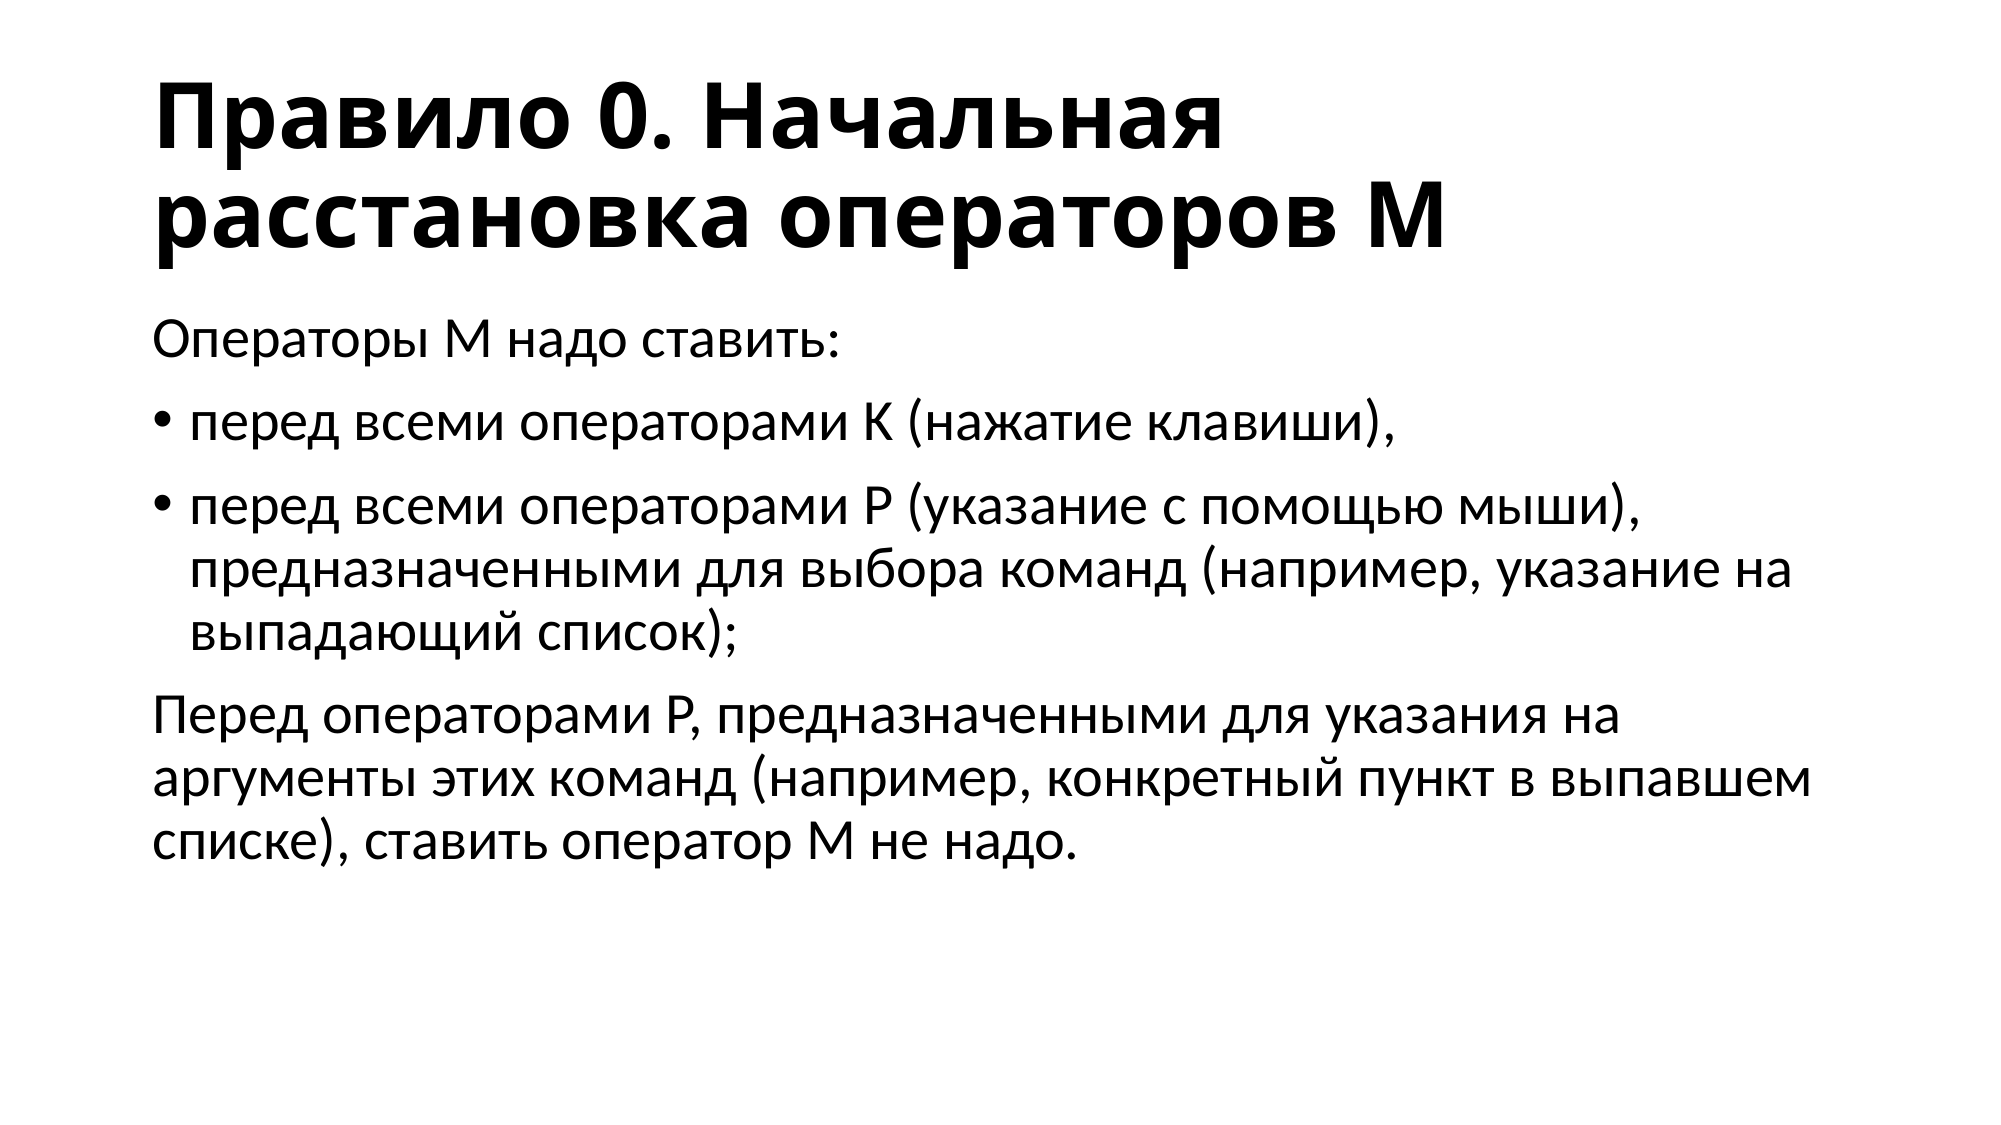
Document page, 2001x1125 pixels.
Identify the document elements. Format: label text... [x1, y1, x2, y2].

title Правило 0. Начальная расстановка операторов M [137, 59, 1863, 278]
list Операторы M надо ставить: перед всеми операторами K (нажатие клавиши), перед всеми операторами P (указание с помощью мыши), предназначенными для выбора команд (например, указание на выпадающий список); Перед операторами P, предназначенными для указания на аргументы этих команд (например, конкретный пункт в выпавшем списке), ставить оператор M не надо. [137, 299, 1863, 1014]
